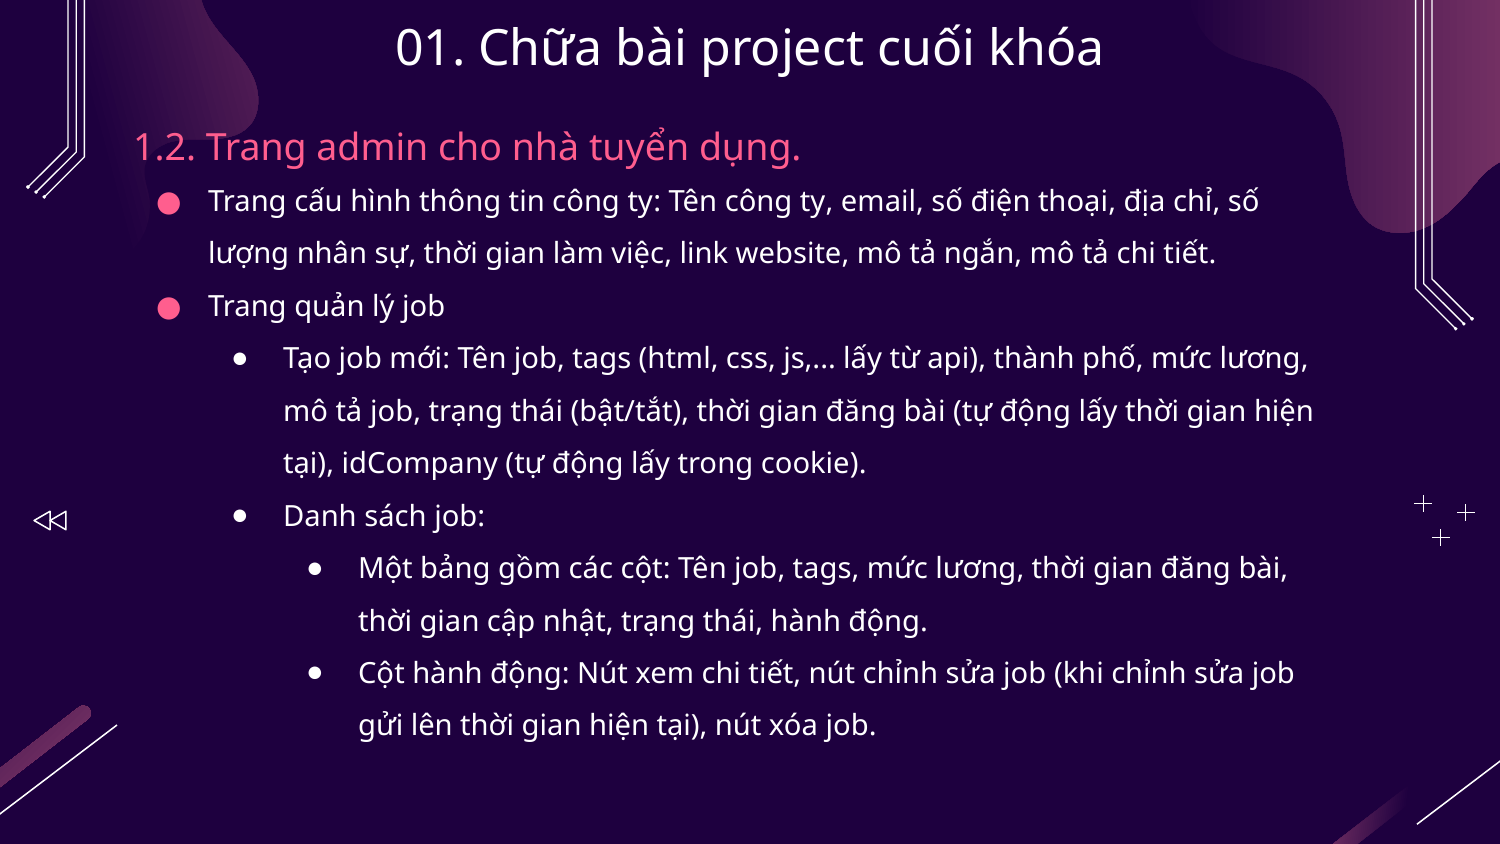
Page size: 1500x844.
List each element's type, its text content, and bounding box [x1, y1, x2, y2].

text_box [278, 229, 1500, 305]
subtitle 1.2. Trang admin cho nhà tuyển dụng. [118, 116, 1172, 184]
title 01. Chữa bài project cuối khóa [118, 0, 1382, 94]
subtitle Trang cấu hình thông tin công ty: Tên công ty, email, số điện thoại, địa chỉ, số lượng nhân sự, thời gian làm việc, link website, mô tả ngắn, mô tả chi tiết. Trang quản lý job Tạo job mới: Tên job, tags (html, css, js,... lấy từ api), thành phố, mức lương, mô tả job, trạng thái (bật/tắt), thời gian đăng bài (tự động lấy thời gian hiện tại), idCompany (tự động lấy trong cookie). Danh sách job: Một bảng gồm các cột: Tên job, tags, mức lương, thời gian đăng bài, thời gian cập nhật, trạng thái, hành động. Cột hành động: Nút xem chi tiết, nút chỉnh sửa job (khi chỉnh sửa job gửi lên thời gian hiện tại), nút xóa job. [118, 149, 1337, 808]
